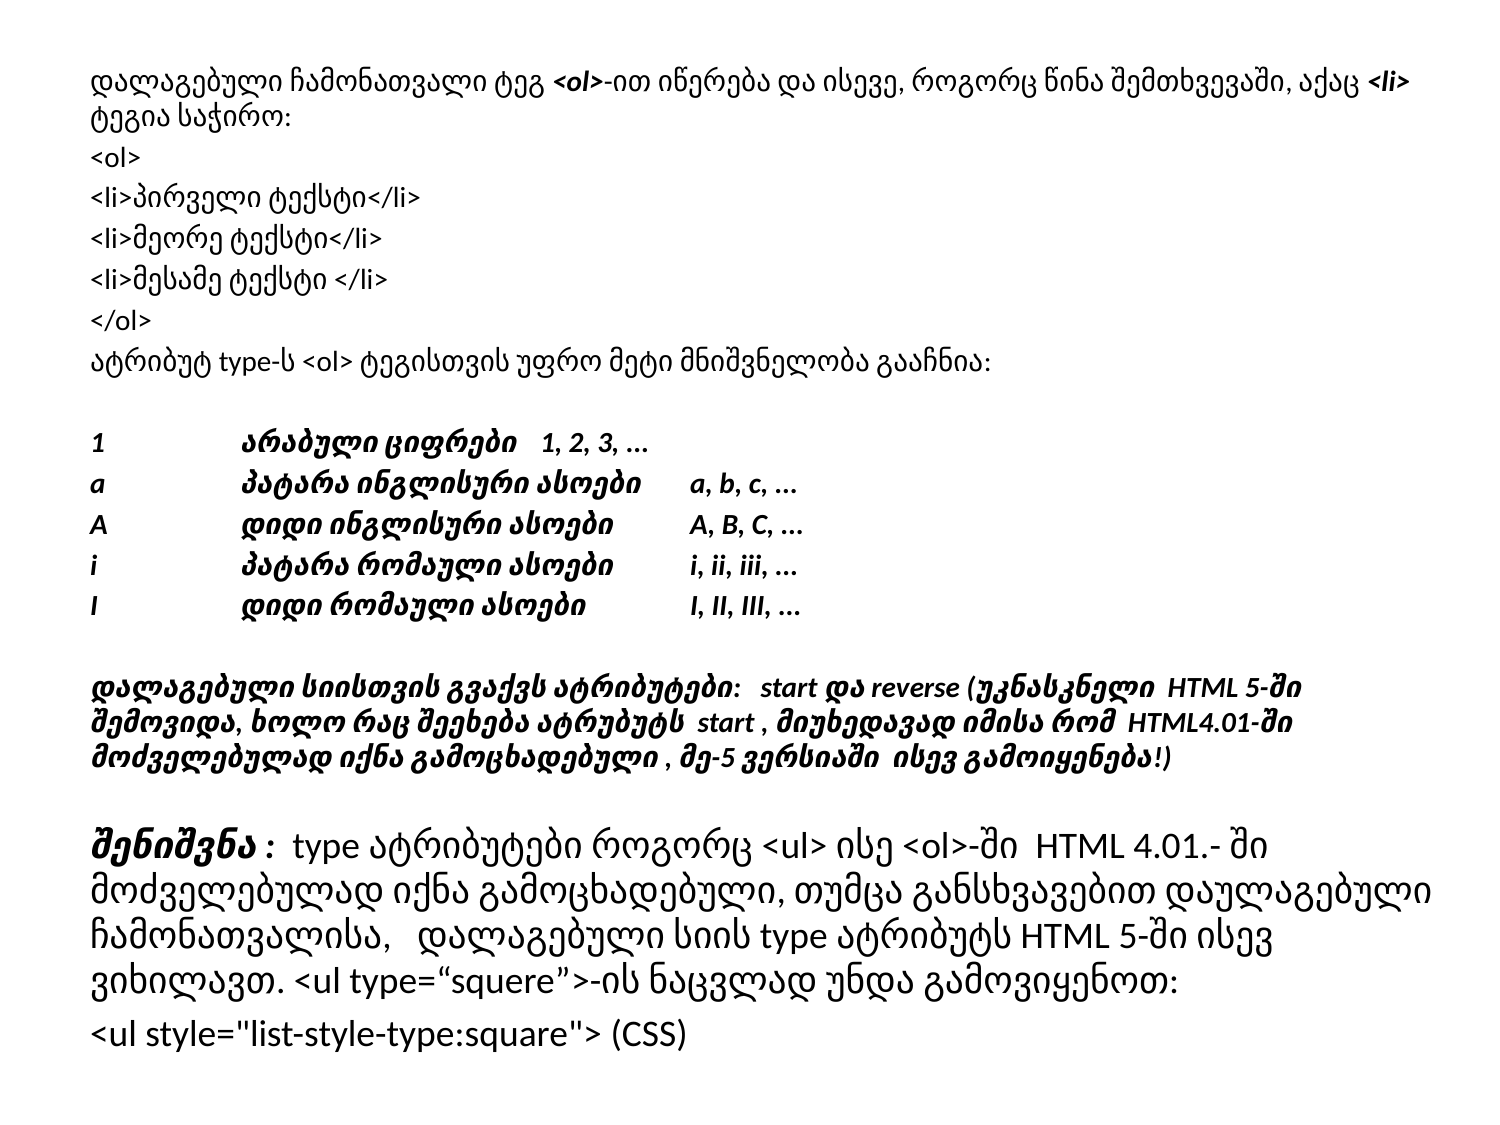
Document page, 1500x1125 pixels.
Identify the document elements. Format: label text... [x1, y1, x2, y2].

list დალაგებული ჩამონათვალი ტეგ <ol>-ით იწერება და ისევე, როგორც წინა შემთხვევაში, აქაც <li> ტეგია საჭირო: <ol> <li>პირველი ტექსტი</li> <li>მეორე ტექსტი</li> <li>მესამე ტექსტი </li> </ol> ატრიბუტ type-ს <ol> ტეგისთვის უფრო მეტი მნიშვნელობა გააჩნია: 1 არაბული ციფრები 1, 2, 3, ... a პატარა ინგლისური ასოები a, b, c, ... A დიდი ინგლისური ასოები A, B, C, ... i პატარა რომაული ასოები i, ii, iii, ... I დიდი რომაული ასოები I, II, III, ... დალაგებული სიისთვის გვაქვს ატრიბუტები: start და reverse (უკნასკნელი HTML 5-ში შემოვიდა, ხოლო რაც შეეხება ატრუბუტს start , მიუხედავად იმისა რომ HTML4.01-ში მოძველებულად იქნა გამოცხადებული , მე-5 ვერსიაში ისევ გამოიყენება!) შენიშვნა : type ატრიბუტები როგორც <ul> ისე <ol>-ში HTML 4.01.- ში მოძველებულად იქნა გამოცხადებული, თუმცა განსხვავებით დაულაგებული ჩამონათვალისა, დალაგებული სიის type ატრიბუტს HTML 5-ში ისევ ვიხილავთ. <ul type=“squere”>-ის ნაცვლად უნდა გამოვიყენოთ: <ul style="list-style-type:square"> (CSS) [75, 54, 1459, 1094]
